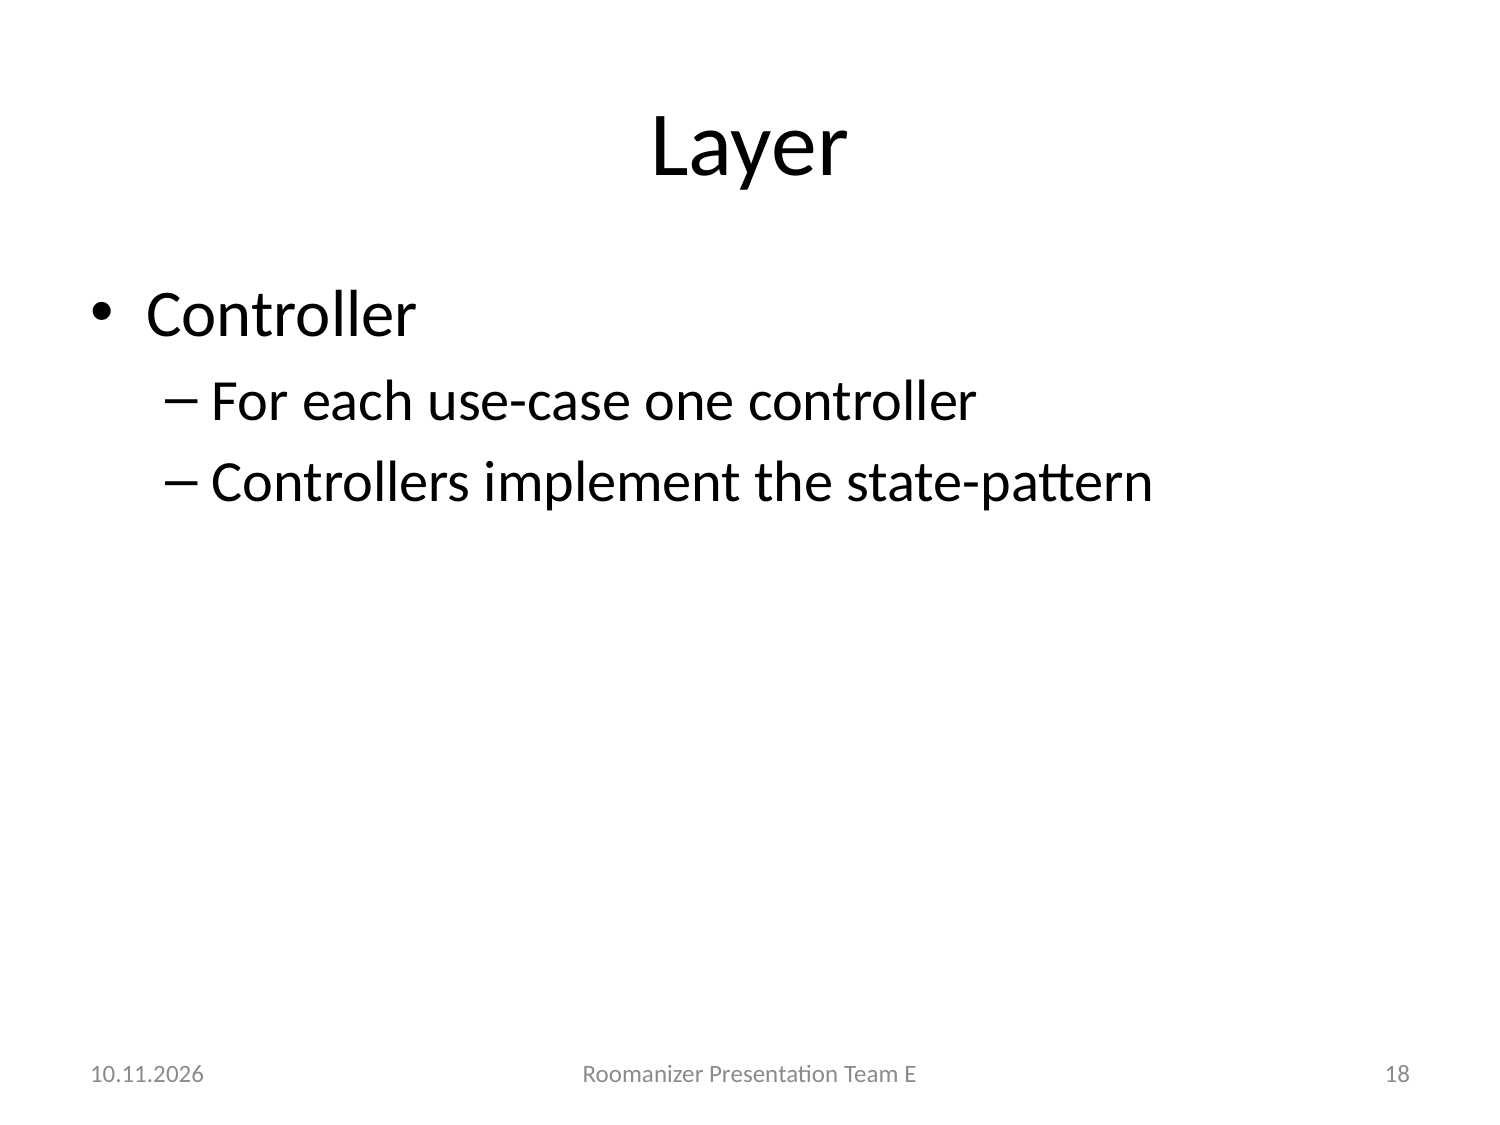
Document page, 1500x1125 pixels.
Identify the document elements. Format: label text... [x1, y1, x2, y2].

list Controller For each use-case one controller Controllers implement the state-pattern [75, 262, 1425, 1005]
title Layer [75, 45, 1425, 233]
slide_number 18 [1074, 1042, 1425, 1103]
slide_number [75, 1042, 425, 1103]
footer Roomanizer Presentation Team E [512, 1042, 988, 1103]
